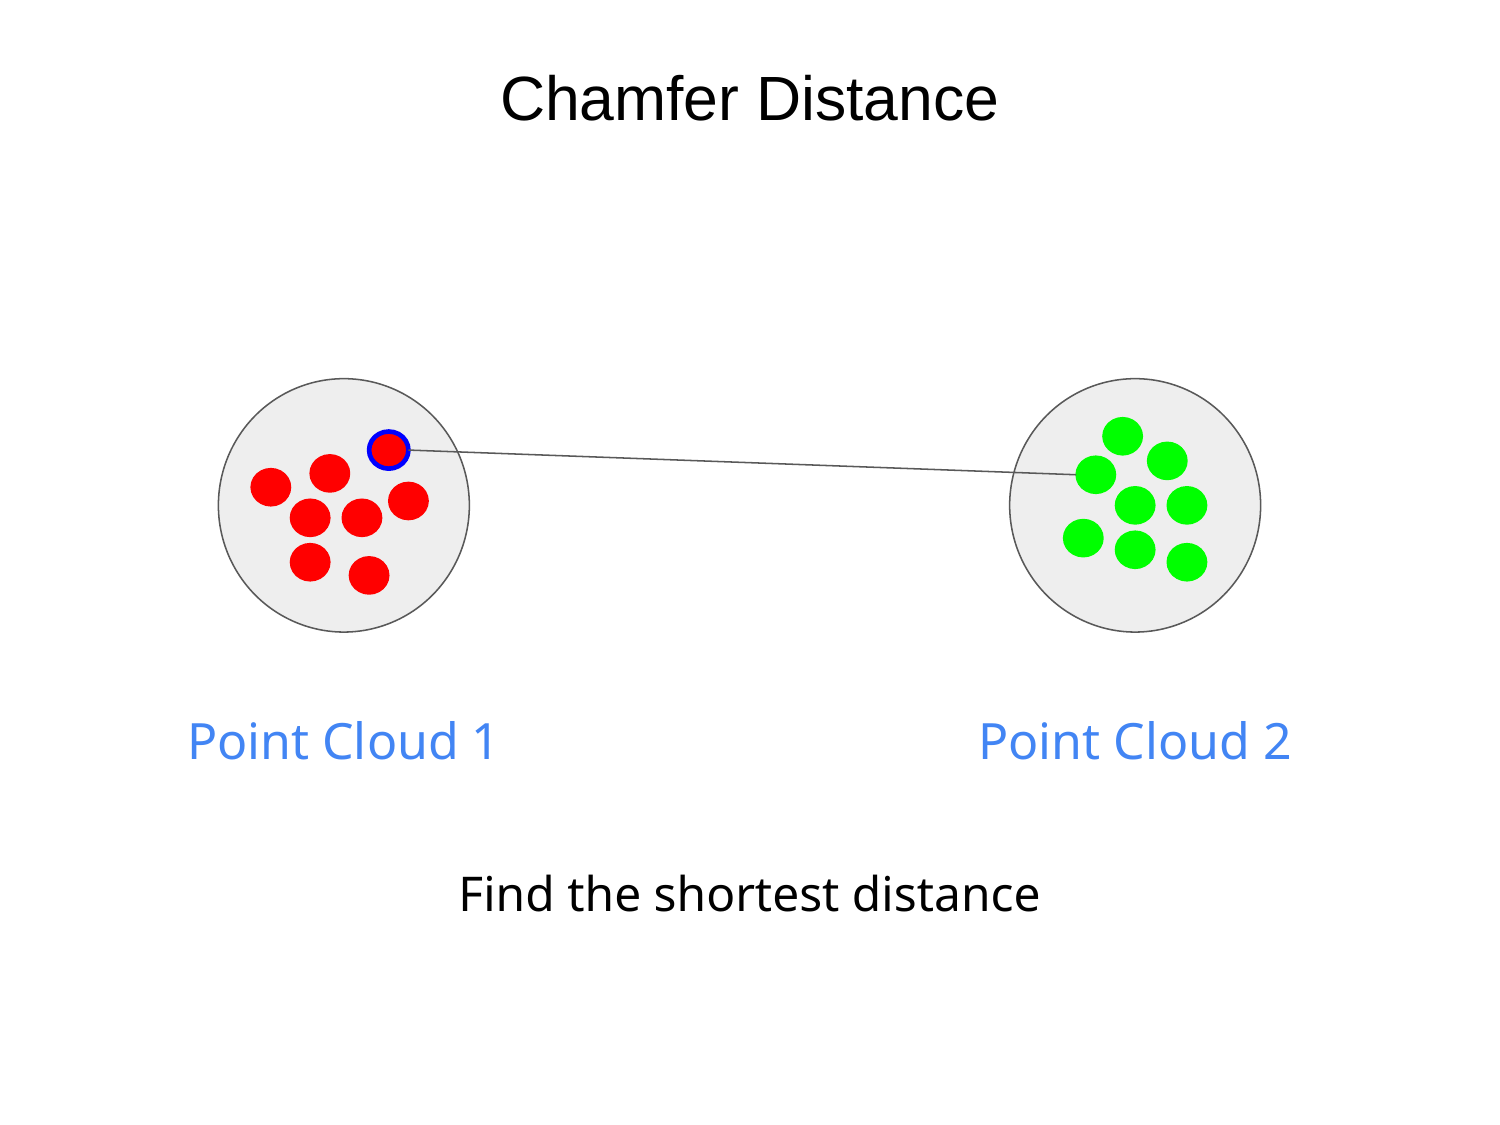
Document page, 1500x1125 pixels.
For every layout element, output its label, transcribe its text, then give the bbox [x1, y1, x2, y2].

text_box [1115, 486, 1155, 524]
text_box [342, 499, 382, 537]
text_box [408, 449, 1077, 475]
text_box Find the shortest distance [113, 849, 1387, 937]
text_box [1167, 543, 1207, 581]
text_box [349, 556, 389, 594]
text_box [1009, 378, 1261, 633]
text_box Point Cloud 2 [960, 695, 1311, 785]
text_box [1077, 456, 1116, 494]
text_box [1063, 519, 1103, 557]
text_box [251, 468, 291, 506]
text_box [388, 482, 429, 520]
text_box [1167, 486, 1207, 524]
text_box [310, 454, 350, 492]
text_box [1102, 417, 1143, 455]
text_box [290, 543, 330, 581]
title Chamfer Distance [75, 50, 1425, 165]
text_box [369, 431, 409, 469]
text_box [1147, 442, 1187, 480]
text_box [218, 378, 470, 633]
text_box Point Cloud 1 [168, 695, 519, 785]
text_box [290, 499, 330, 537]
text_box [1115, 531, 1155, 569]
